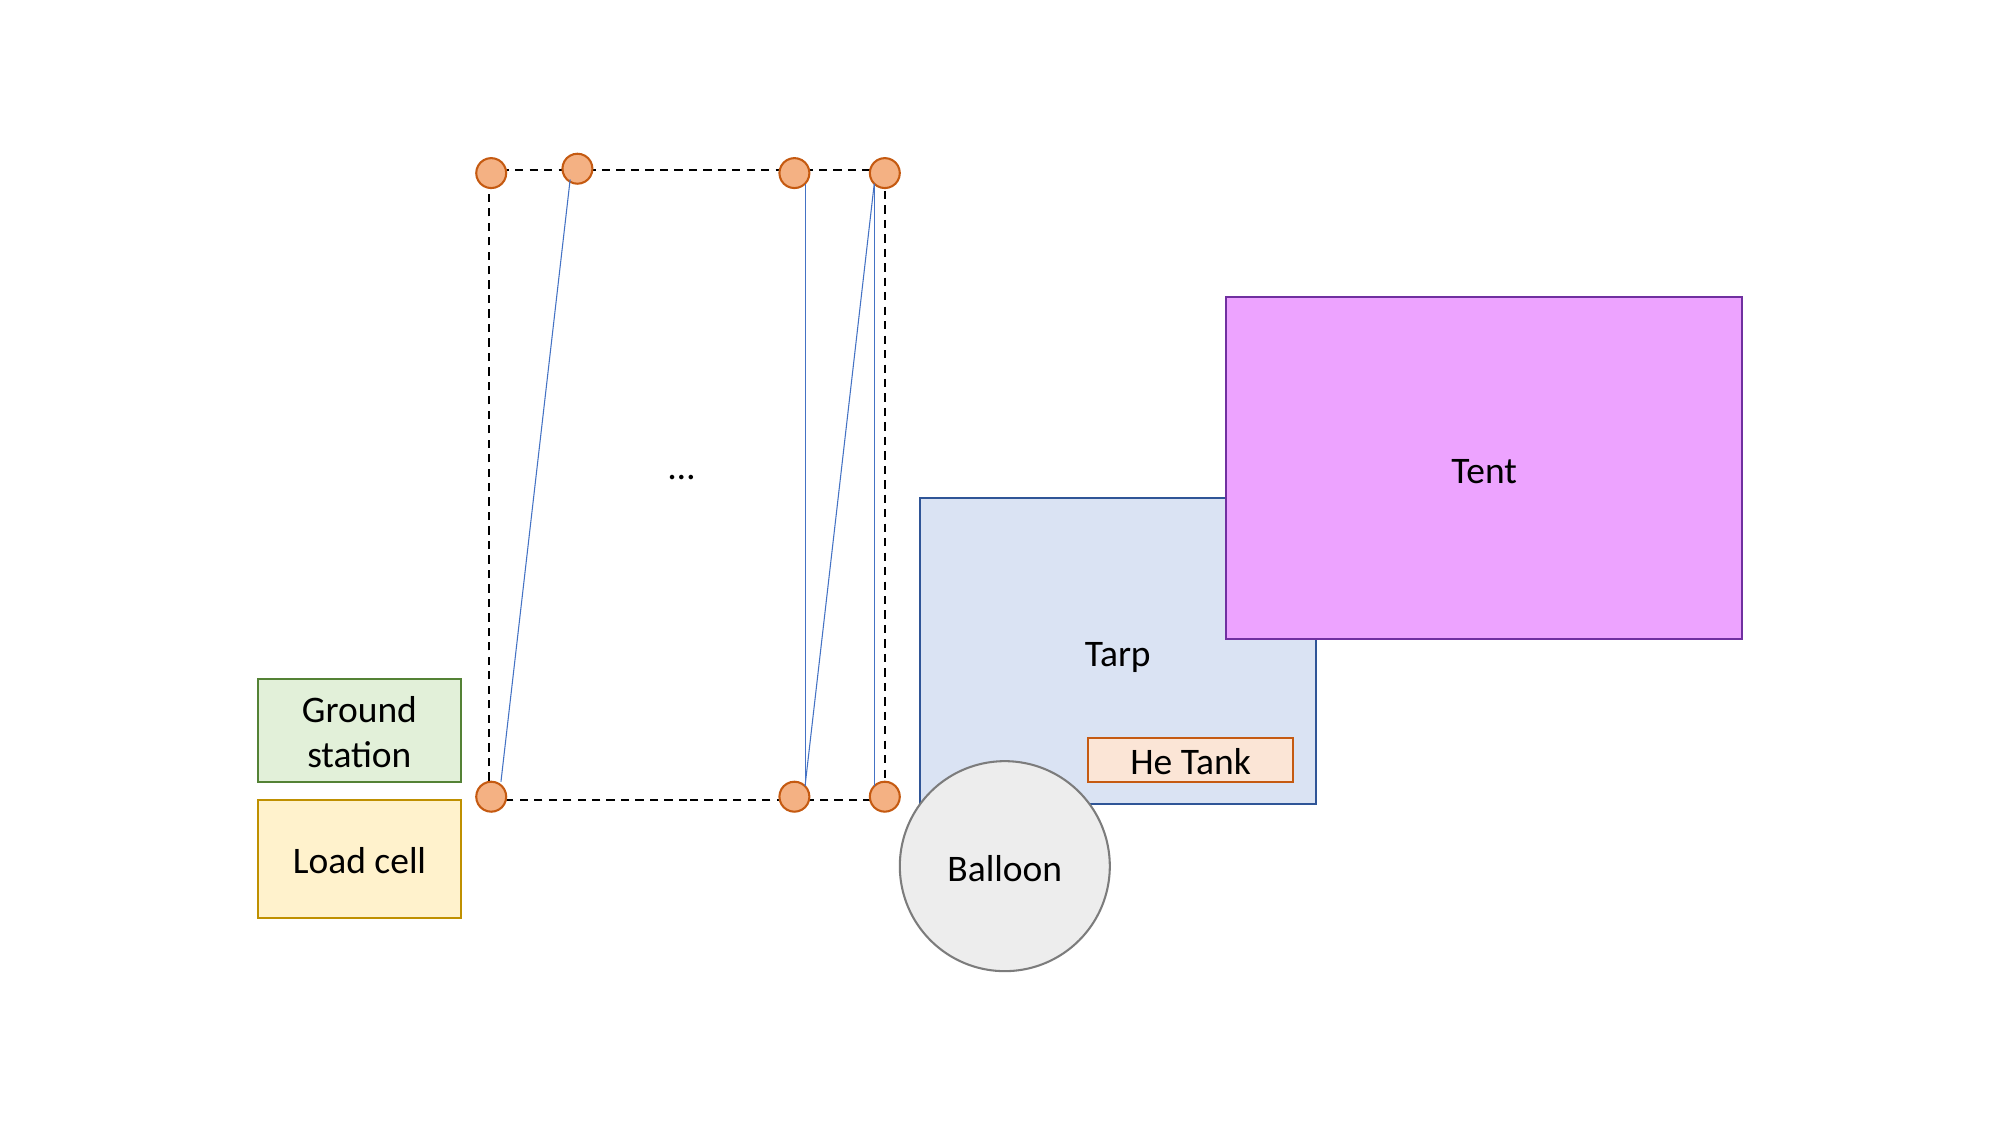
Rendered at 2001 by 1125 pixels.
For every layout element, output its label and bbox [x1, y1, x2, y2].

text_box [257, 153, 1743, 972]
